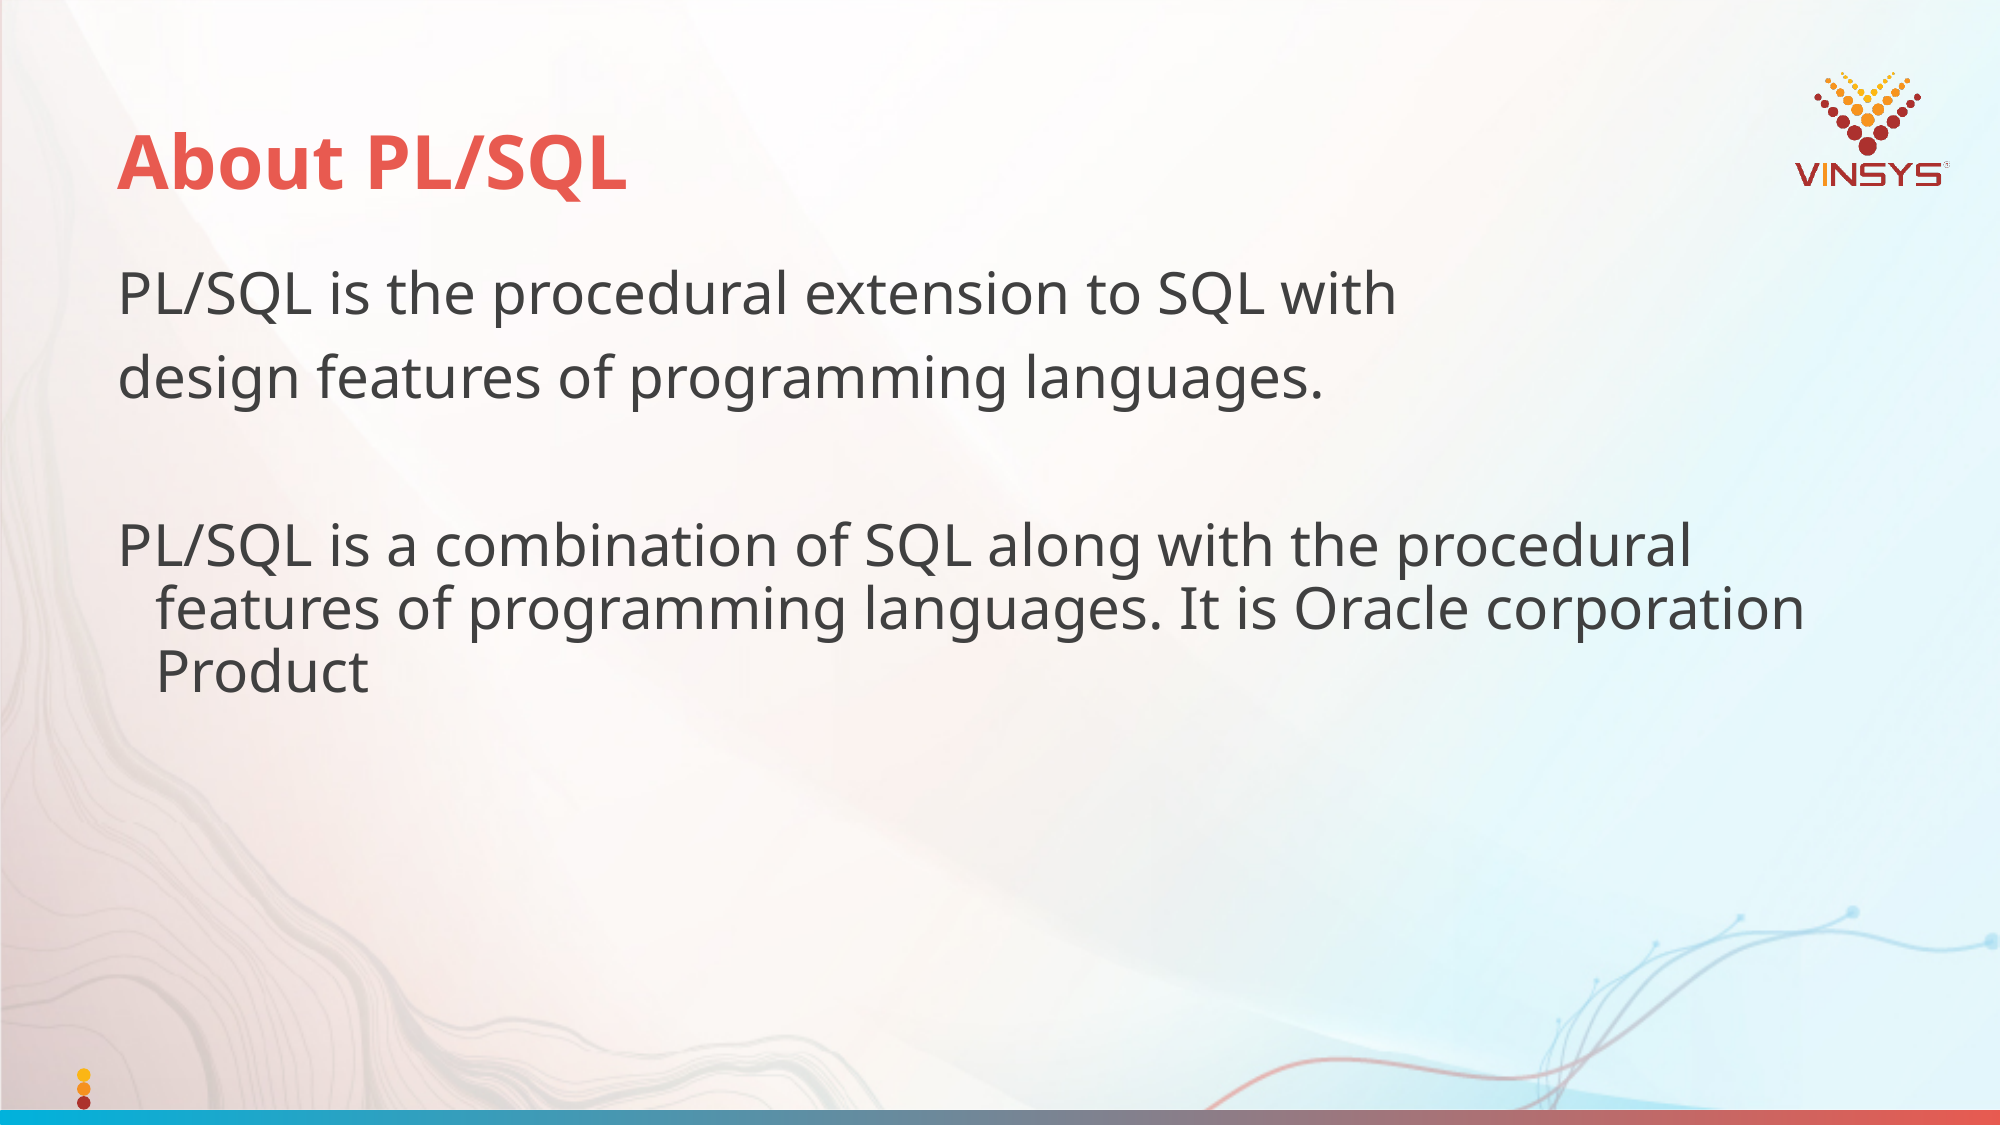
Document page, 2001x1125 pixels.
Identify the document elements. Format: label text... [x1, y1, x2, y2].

list PL/SQL is the procedural extension to SQL with design features of programming languages. PL/SQL is a combination of SQL along with the procedural features of programming languages. It is Oracle corporation Product [103, 257, 1917, 972]
title About PL/SQL [103, 117, 1917, 229]
picture [0, 0, 2000, 1110]
